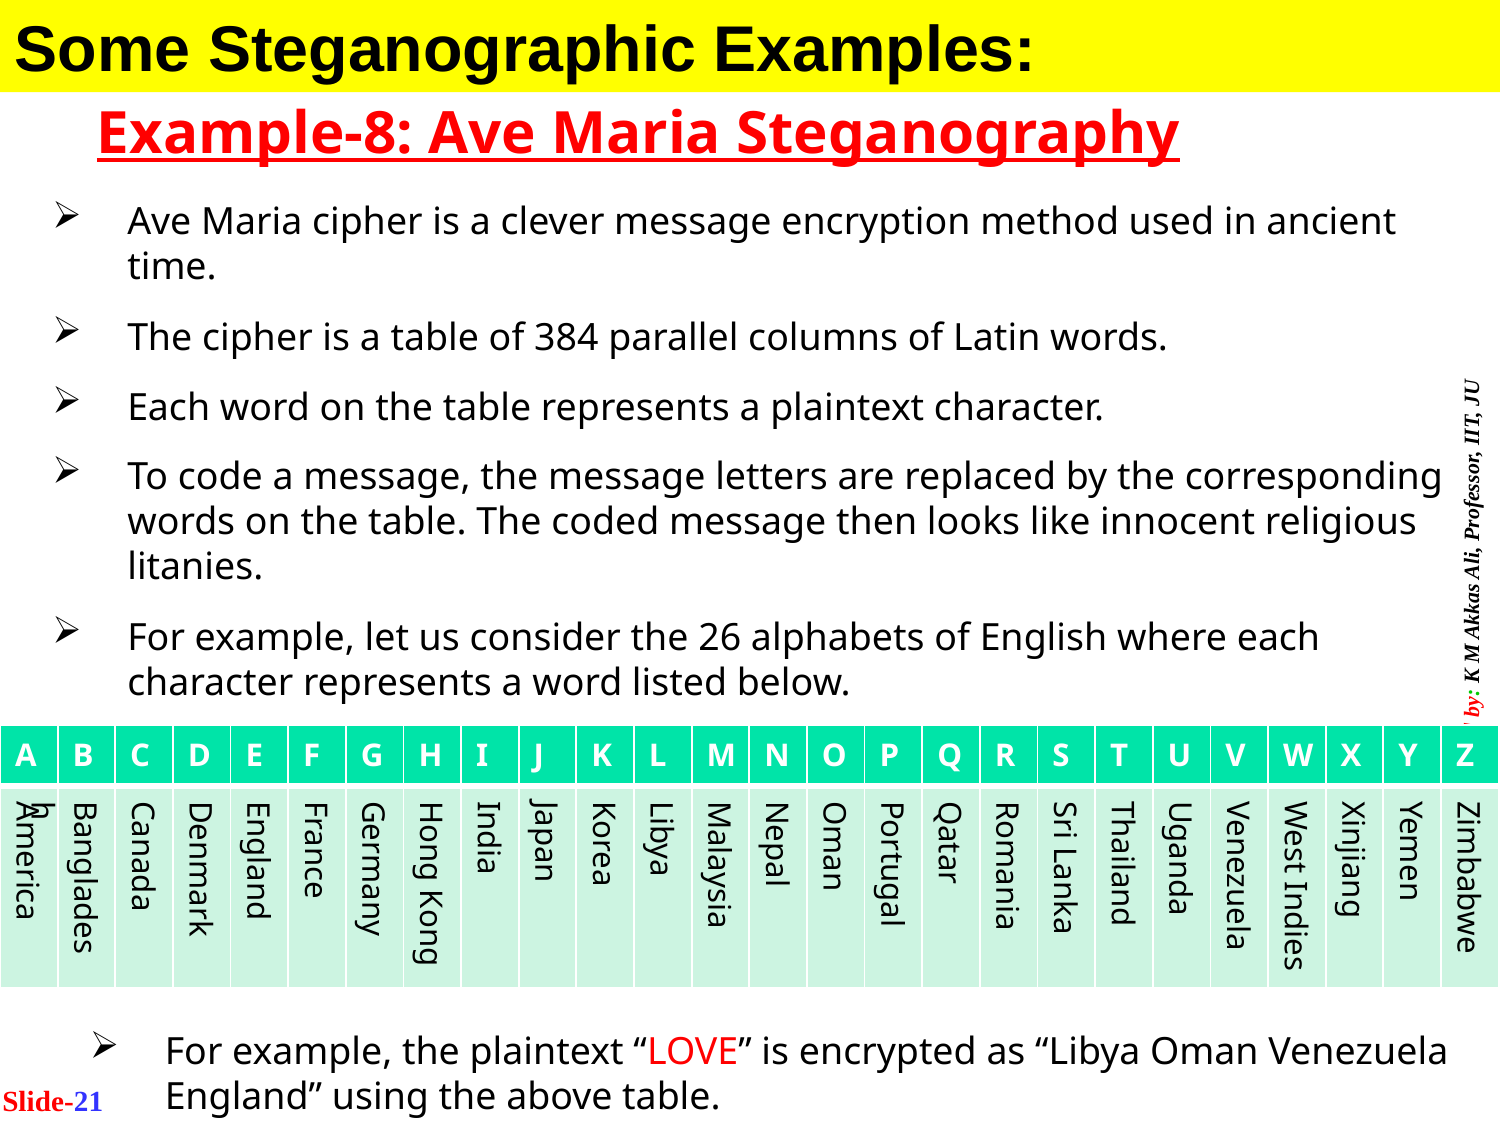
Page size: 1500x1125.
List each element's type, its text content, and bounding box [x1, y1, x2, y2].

table_header N [750, 726, 806, 783]
text_box For example, the plaintext “LOVE” is encrypted as “Libya Oman Venezuela England” using the above table. [74, 1019, 1500, 1125]
table_header L [635, 726, 691, 783]
table_header J [520, 726, 575, 783]
table_cell Malaysia [693, 789, 748, 987]
table_cell Oman [808, 789, 864, 987]
table_header C [116, 726, 172, 783]
table_cell Venezuela [1211, 789, 1267, 987]
table_cell Libya [635, 789, 691, 987]
table_cell Korea [577, 789, 633, 987]
table_header Q [923, 726, 979, 783]
table_cell England [231, 789, 287, 987]
table_cell Canada [116, 789, 172, 987]
table_cell Nepal [750, 789, 806, 987]
table_cell Denmark [174, 789, 230, 987]
text_box Example-8: Ave Maria Steganography [82, 93, 1196, 173]
table_header P [865, 726, 921, 783]
table_cell Hong Kong [404, 789, 460, 987]
table_header R [981, 726, 1037, 783]
table_header K [577, 726, 633, 783]
table_cell Uganda [1154, 789, 1210, 987]
table_header W [1269, 726, 1325, 783]
table_header A [1, 726, 57, 783]
table_header U [1154, 726, 1210, 783]
table_header O [808, 726, 864, 783]
table_header S [1038, 726, 1094, 783]
table_cell Zimbabwe [1442, 789, 1498, 987]
table_cell Portugal [865, 789, 921, 987]
table_header F [289, 726, 345, 783]
table_cell Japan [520, 789, 575, 987]
table_cell Bangladesh [59, 789, 114, 987]
table_cell America [1, 789, 57, 987]
text_box Some Steganographic Examples: [0, 0, 1500, 93]
table_cell Romania [981, 789, 1037, 987]
table_cell Thailand [1096, 789, 1152, 987]
table_header Y [1384, 726, 1440, 783]
table_header X [1327, 726, 1382, 783]
table_cell Germany [347, 789, 403, 987]
table_header H [404, 726, 460, 783]
table_cell Yemen [1384, 789, 1440, 987]
text_box Ave Maria cipher is a clever message encryption method used in ancient time. The cipher is a table of 384 parallel columns of Latin words. Each word on the table represents a plaintext character. To code a message, the message letters are replaced by the corresponding words on the table. The coded message then looks like innocent religious litanies. For example, let us consider the 26 alphabets of English where each character represents a word listed below. [37, 190, 1463, 710]
table_header B [59, 726, 114, 783]
table_header V [1211, 726, 1267, 783]
table_cell West Indies [1269, 789, 1325, 987]
table_cell Qatar [923, 789, 979, 987]
table_cell France [289, 789, 345, 987]
table_header T [1096, 726, 1152, 783]
table_cell Sri Lanka [1038, 789, 1094, 987]
table_cell India [462, 789, 518, 987]
table_header M [693, 726, 748, 783]
table_header G [347, 726, 403, 783]
table_header D [174, 726, 230, 783]
table_header I [462, 726, 518, 783]
slide_number Slide-21 [0, 1074, 300, 1125]
table_header E [231, 726, 287, 783]
table_cell Xinjiang [1327, 789, 1382, 987]
table_header Z [1442, 726, 1498, 783]
